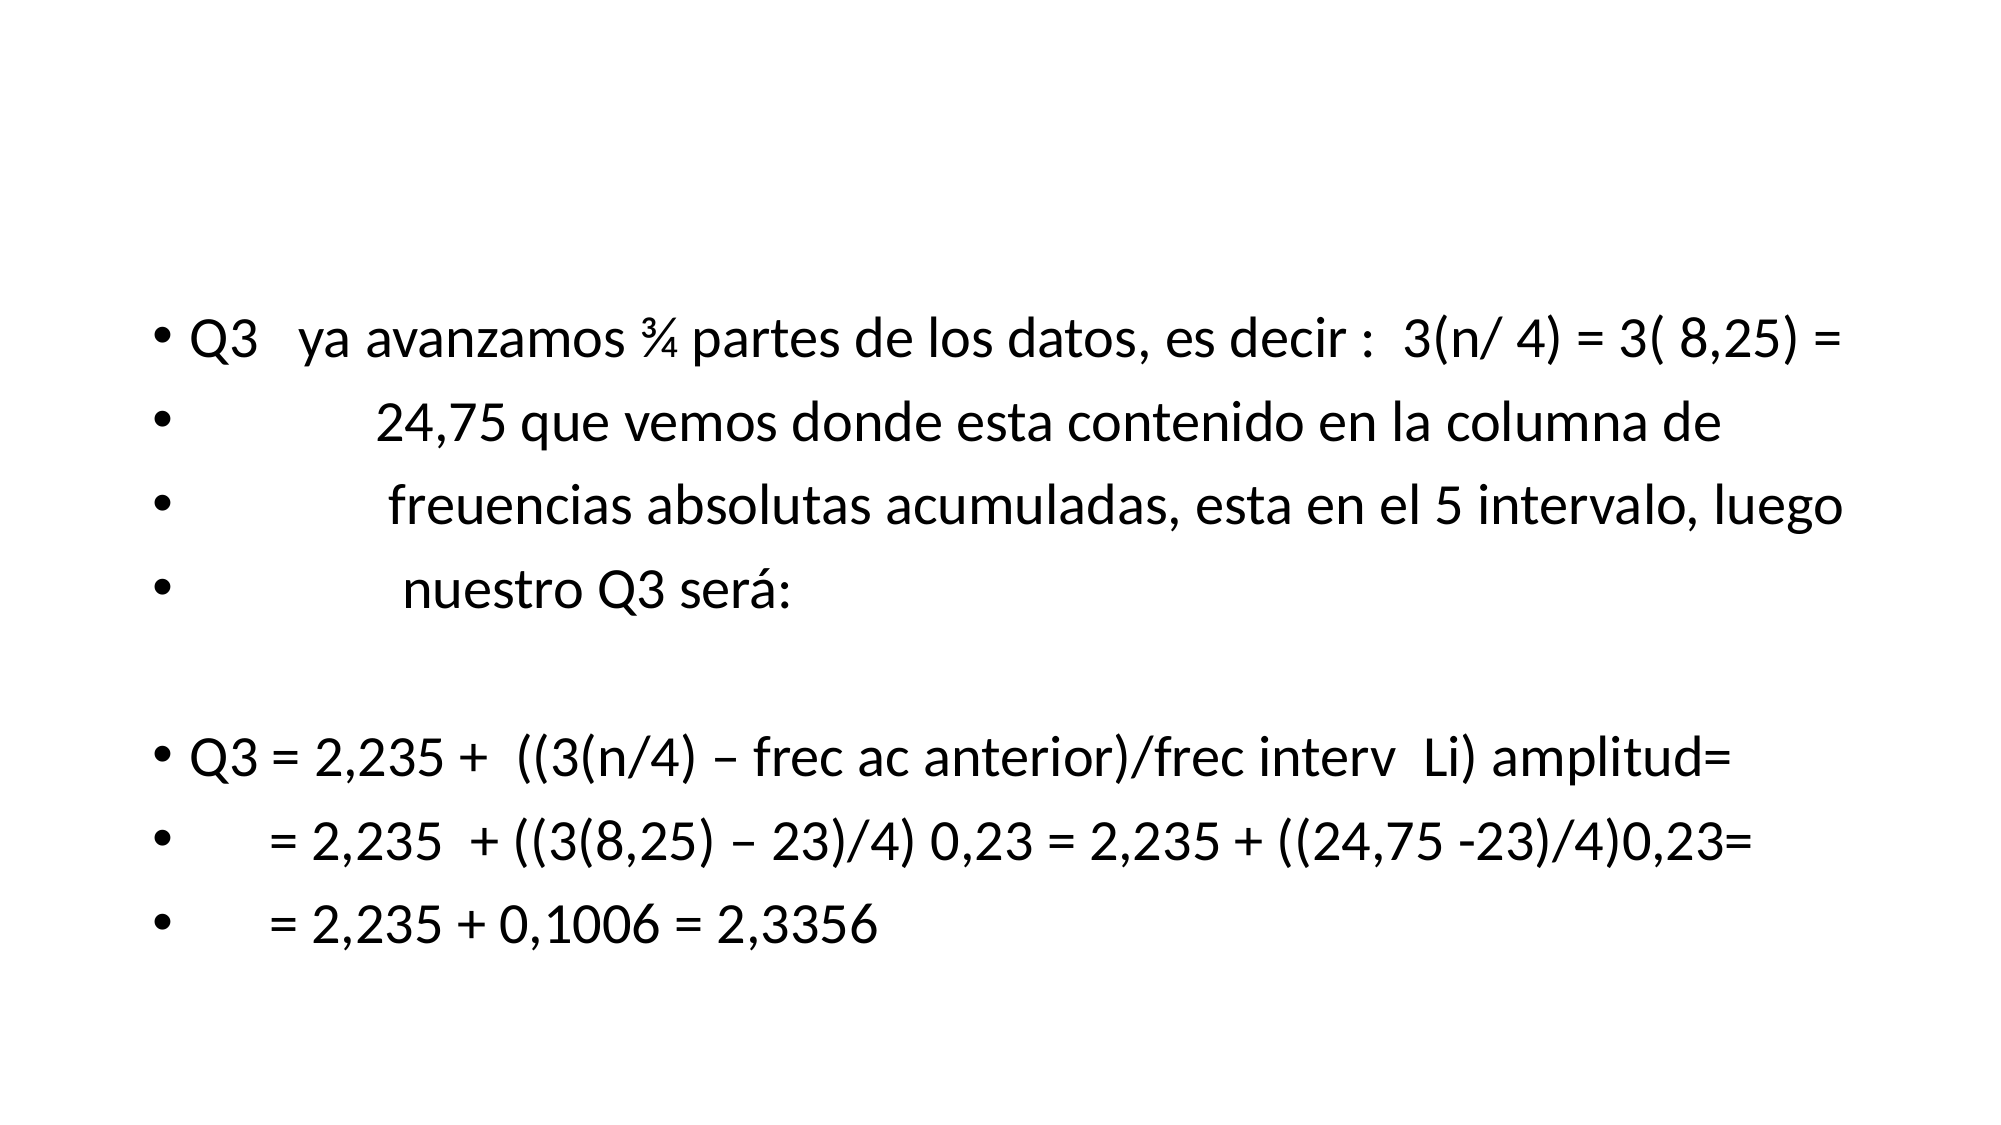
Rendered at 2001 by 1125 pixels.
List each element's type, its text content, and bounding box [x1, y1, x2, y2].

list Q3 ya avanzamos ¾ partes de los datos, es decir : 3(n/ 4) = 3( 8,25) = 24,75 que vemos donde esta contenido en la columna de freuencias absolutas acumuladas, esta en el 5 intervalo, luego nuestro Q3 será: Q3 = 2,235 + ((3(n/4) – frec ac anterior)/frec interv Li) amplitud= = 2,235 + ((3(8,25) – 23)/4) 0,23 = 2,235 + ((24,75 -23)/4)0,23= = 2,235 + 0,1006 = 2,3356 [137, 299, 1863, 1014]
